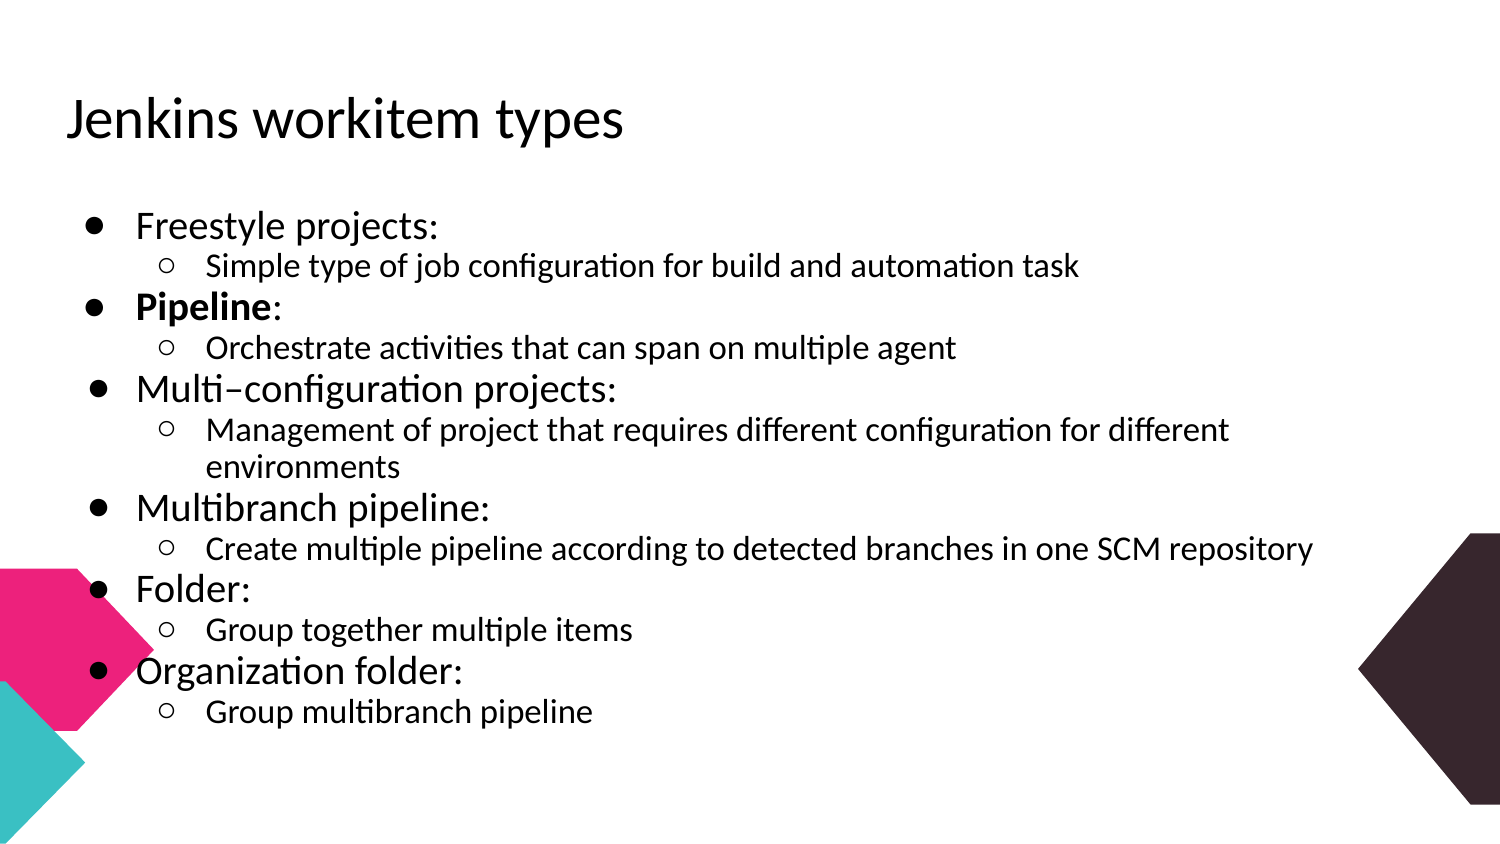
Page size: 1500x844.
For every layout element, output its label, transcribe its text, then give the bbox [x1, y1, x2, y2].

title Jenkins workitem types [51, 72, 1449, 167]
list Freestyle projects: Simple type of job configuration for build and automation task Pipeline: Orchestrate activities that can span on multiple agent Multi–configuration projects: Management of project that requires different configuration for different environments Multibranch pipeline: Create multiple pipeline according to detected branches in one SCM repository Folder: Group together multiple items Organization folder: Group multibranch pipeline [51, 189, 1416, 750]
